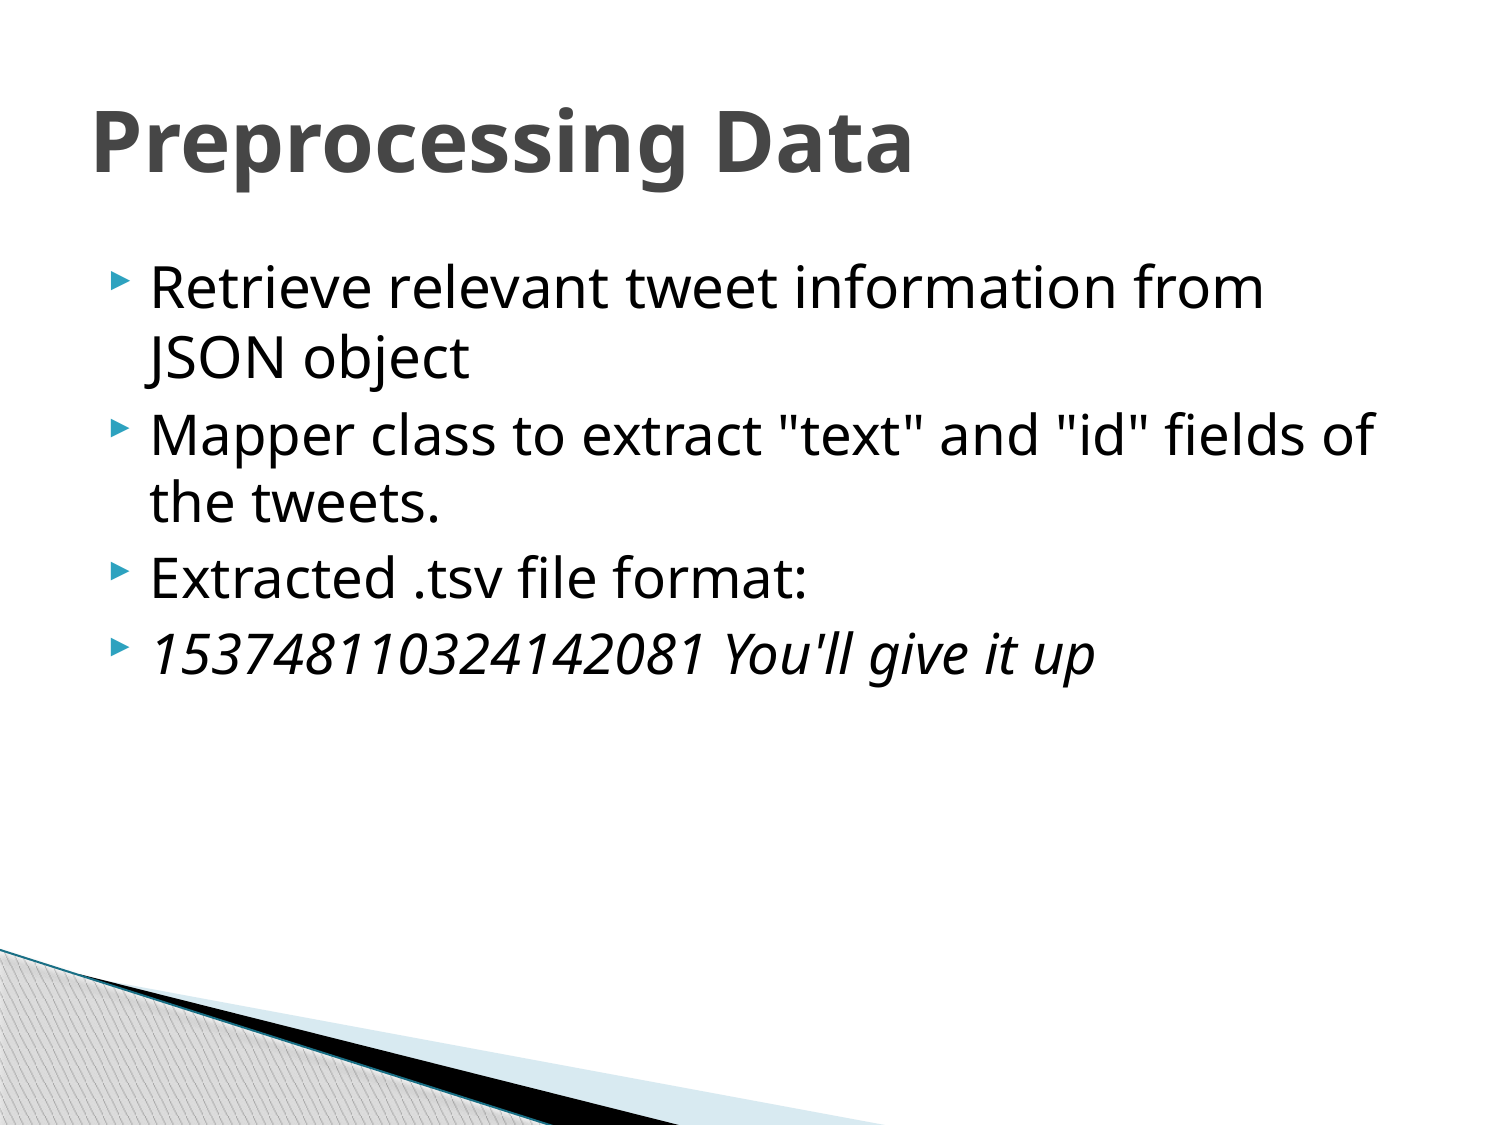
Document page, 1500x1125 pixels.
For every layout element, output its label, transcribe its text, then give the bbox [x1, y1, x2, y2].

list Retrieve relevant tweet information from JSON object Mapper class to extract "text" and "id" fields of the tweets. Extracted .tsv file format: 153748110324142081 You'll give it up [75, 243, 1425, 986]
title Preprocessing Data [75, 45, 1425, 233]
